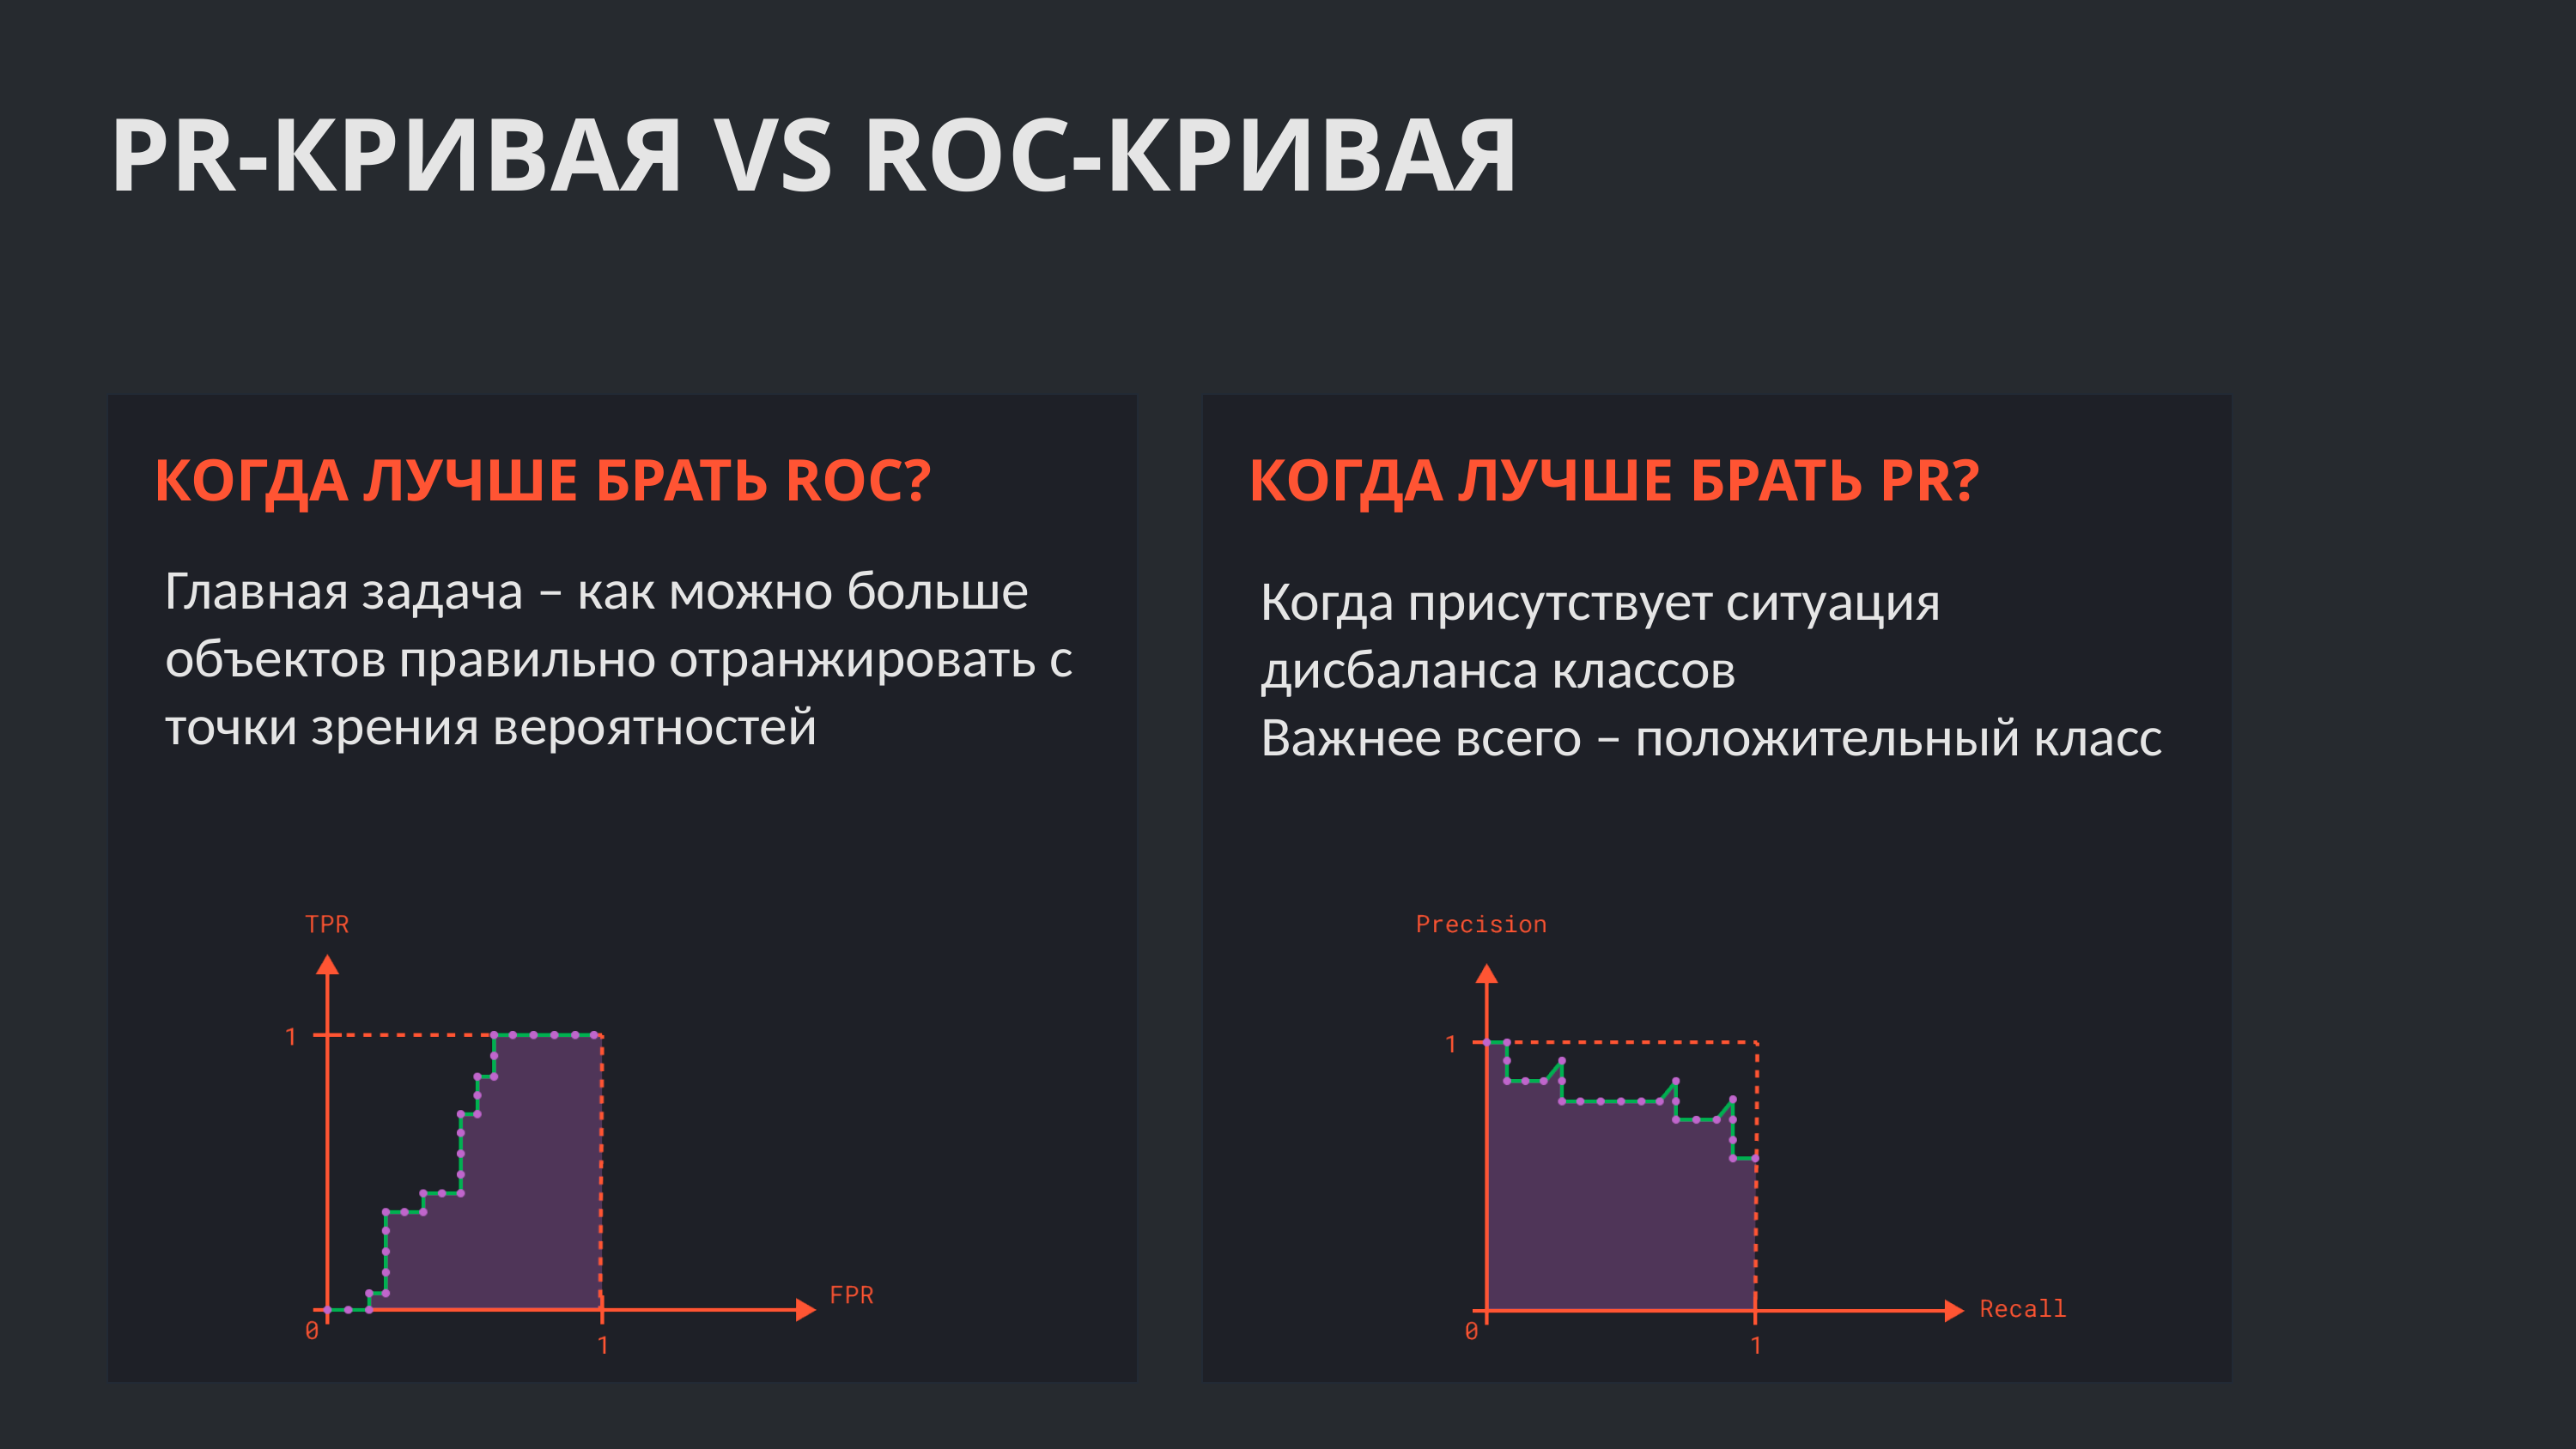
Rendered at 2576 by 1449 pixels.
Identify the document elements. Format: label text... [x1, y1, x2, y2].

list КОГДА ЛУЧШЕ БРАТЬ ROC? [153, 437, 1092, 525]
list КОГДА ЛУЧШЕ БРАТЬ PR? [1248, 437, 2187, 525]
text_box Главная задача – как можно больше объектов правильно отранжировать с точки зрения вероятностей [152, 546, 1091, 762]
list PR-КРИВАЯ VS ROC-КРИВАЯ [107, 110, 2415, 364]
text_box Когда присутствует ситуация дисбаланса классов Важнее всего – положительный класс [1248, 557, 2219, 773]
picture [286, 914, 874, 1354]
picture [1418, 914, 2067, 1354]
